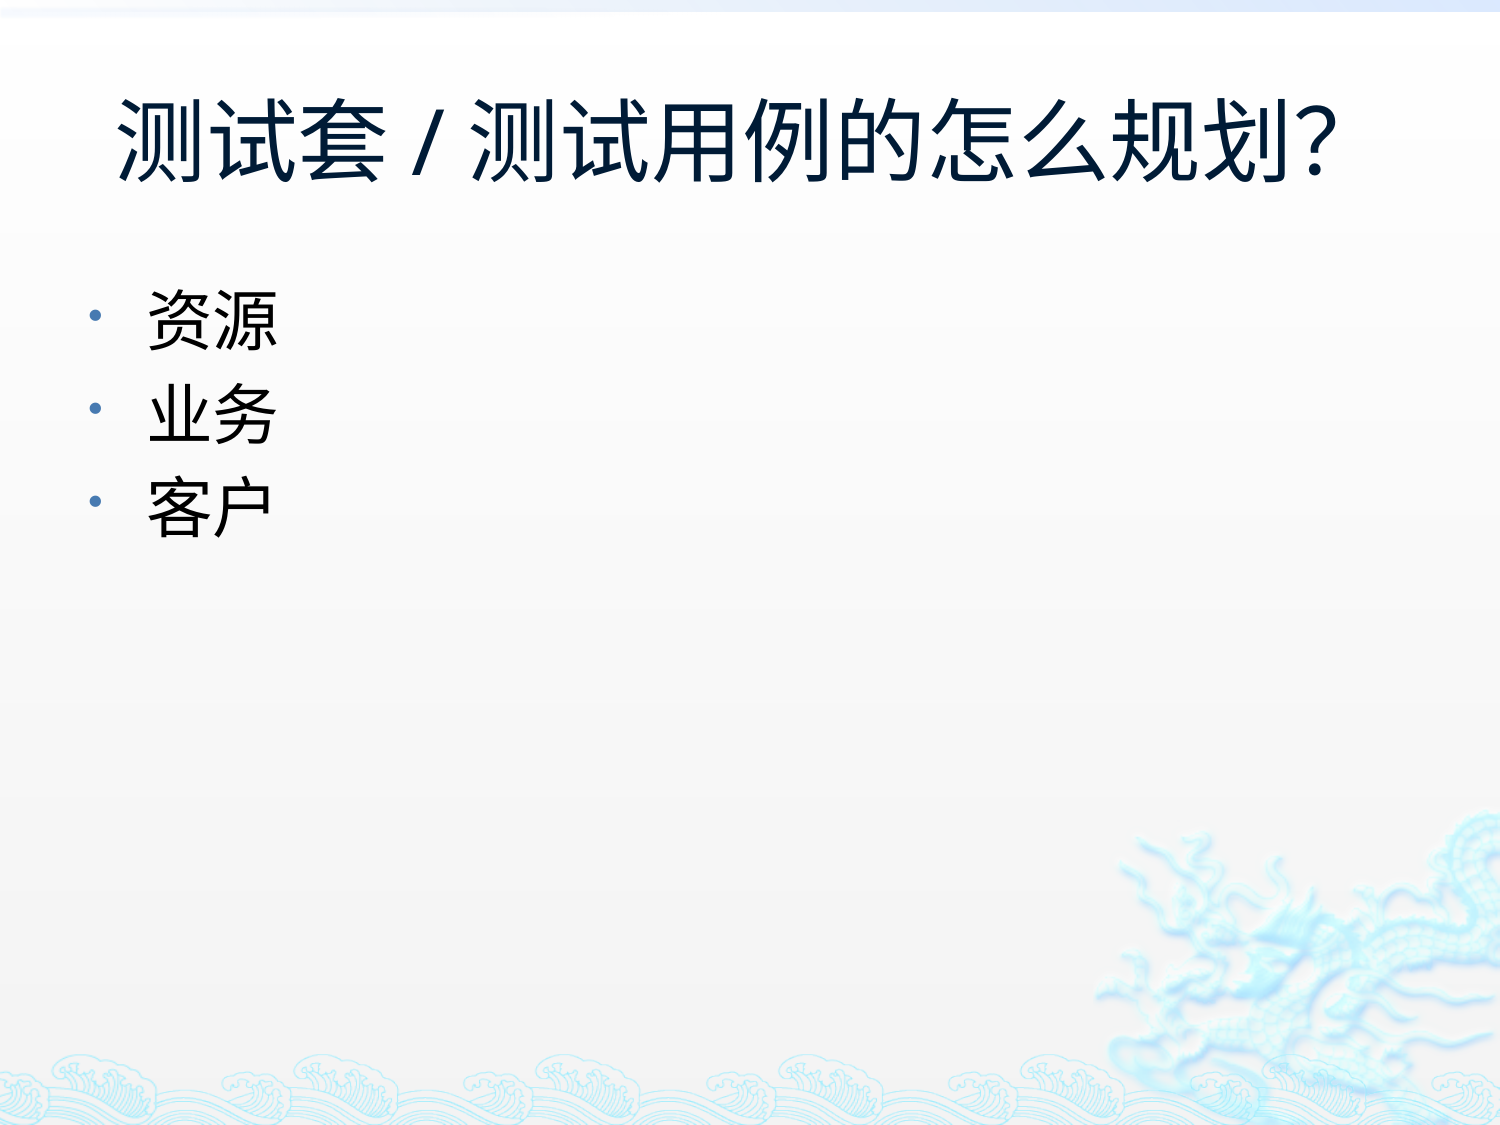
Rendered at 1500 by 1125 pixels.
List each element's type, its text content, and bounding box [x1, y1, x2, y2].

list 资源 业务 客户 [75, 271, 1425, 1015]
title 测试套/测试用例的怎么规划？ [75, 45, 1425, 233]
